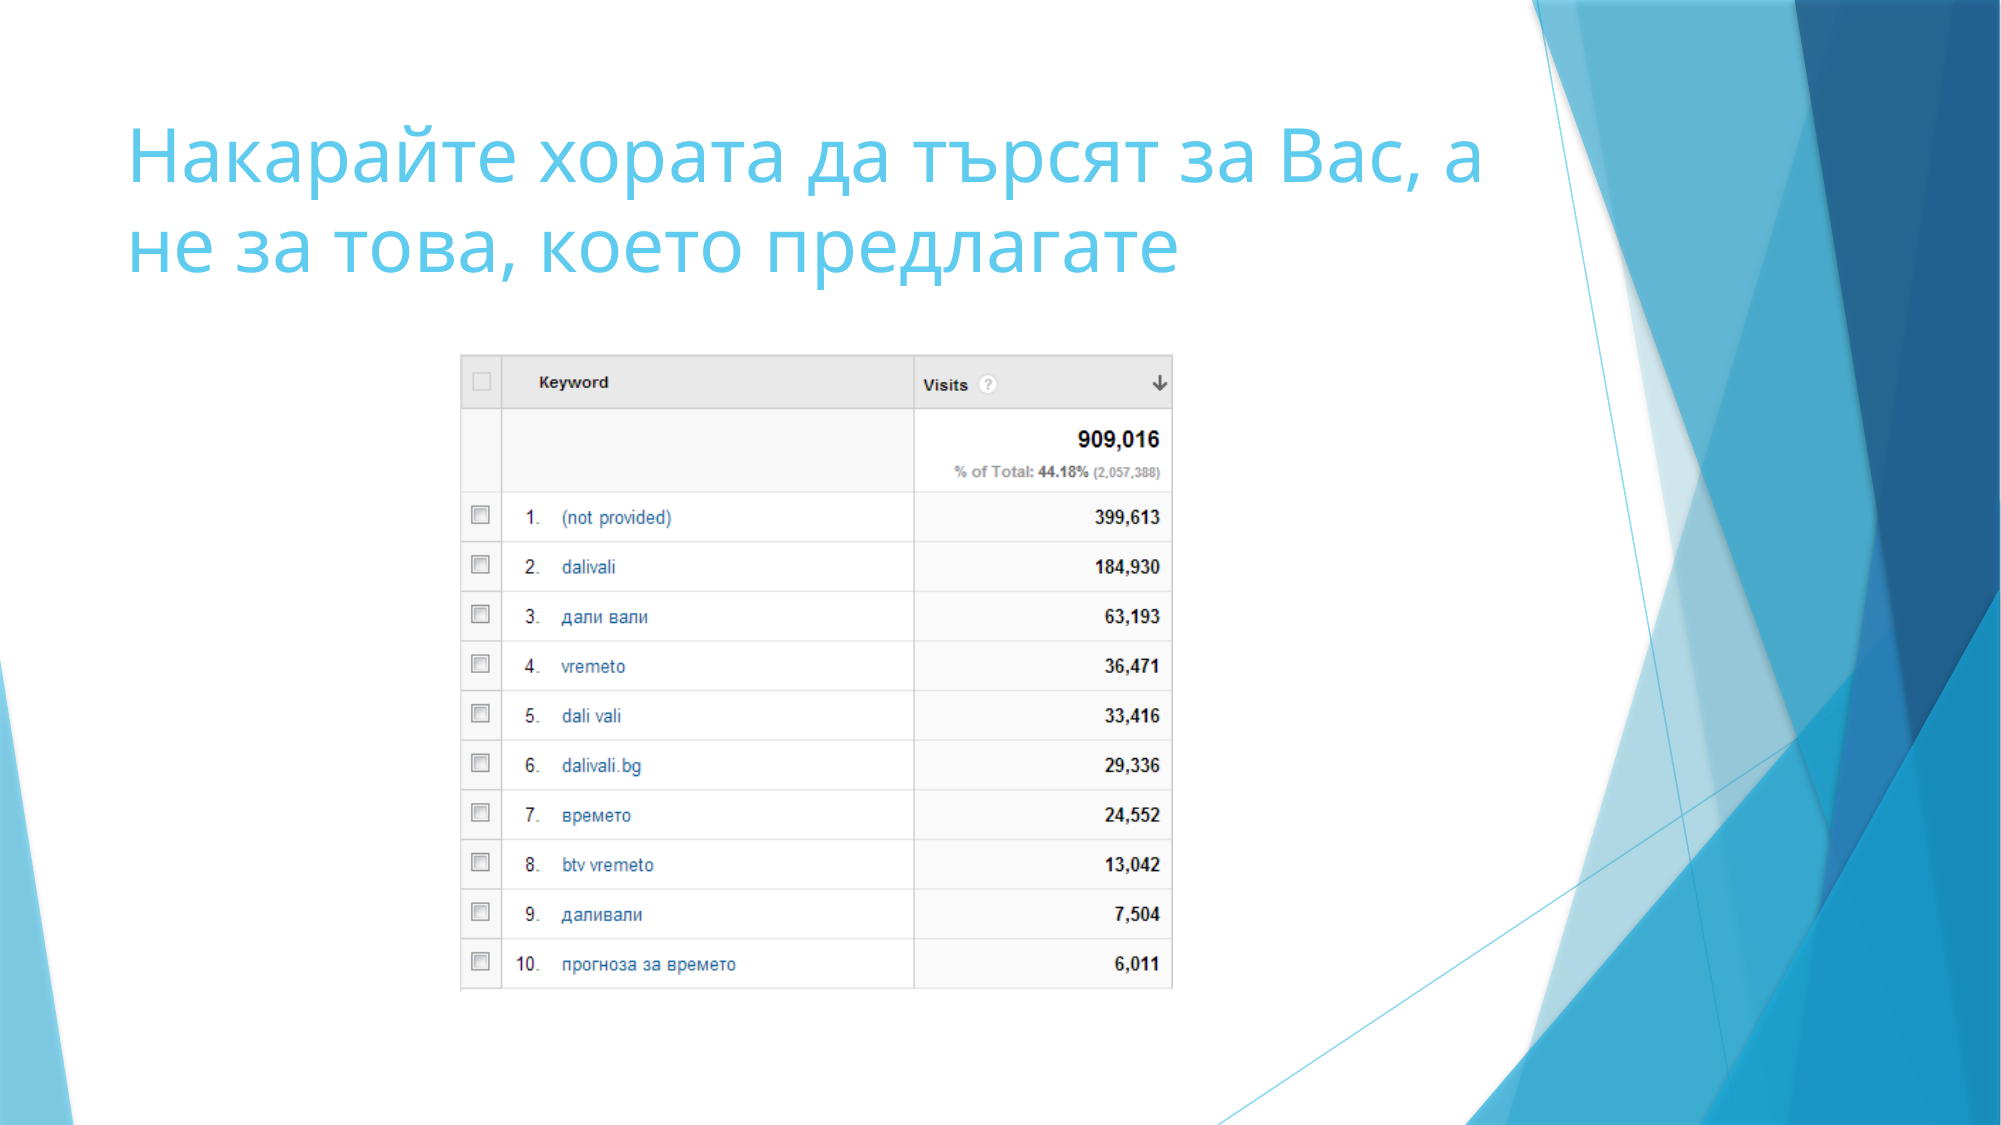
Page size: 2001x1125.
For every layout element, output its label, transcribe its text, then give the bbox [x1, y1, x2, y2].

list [459, 353, 1173, 992]
title Накарайте хората да търсят за Вас, а не за това, което предлагате [111, 99, 1522, 317]
